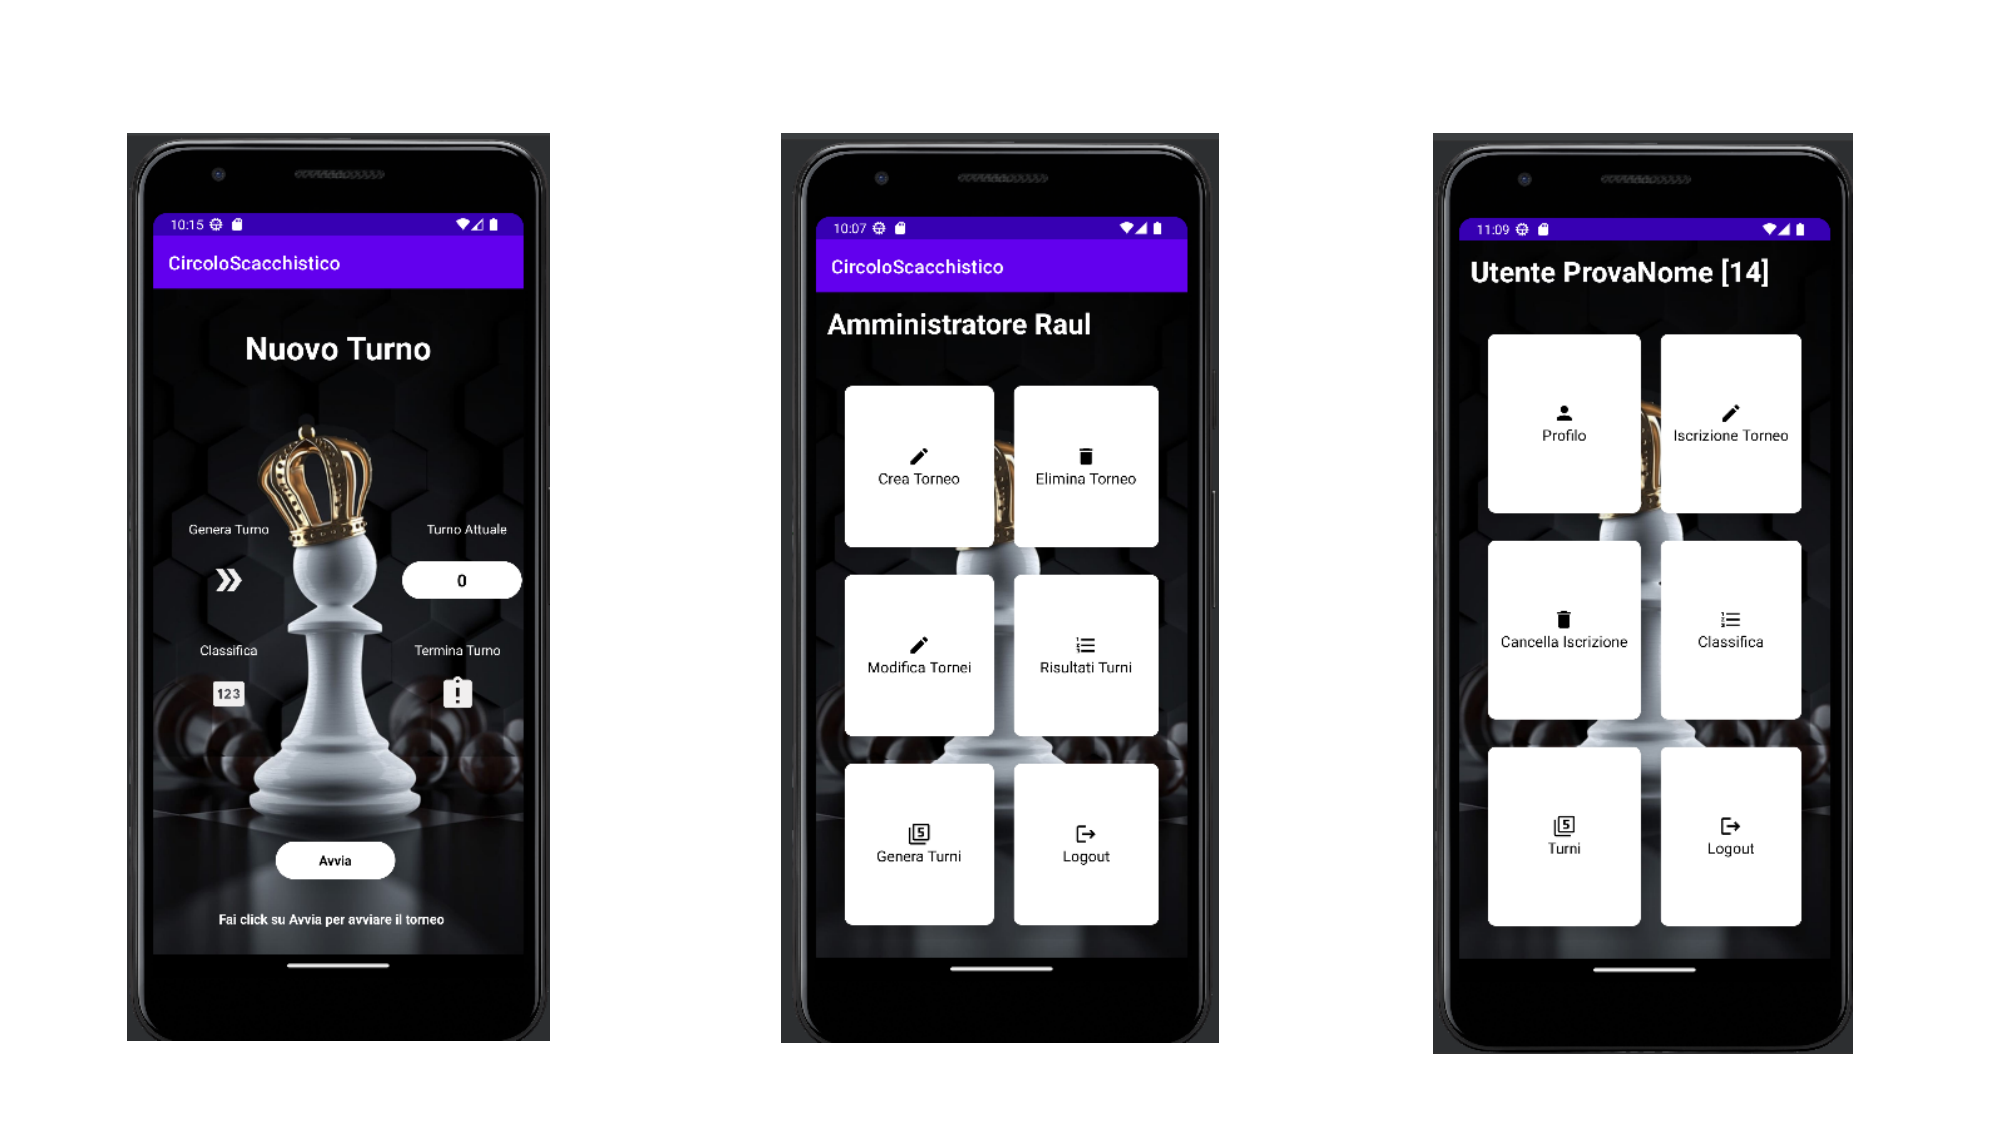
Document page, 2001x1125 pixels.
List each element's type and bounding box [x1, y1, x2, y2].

picture [781, 133, 1219, 1043]
picture [1433, 133, 1853, 1054]
picture [127, 133, 550, 1041]
